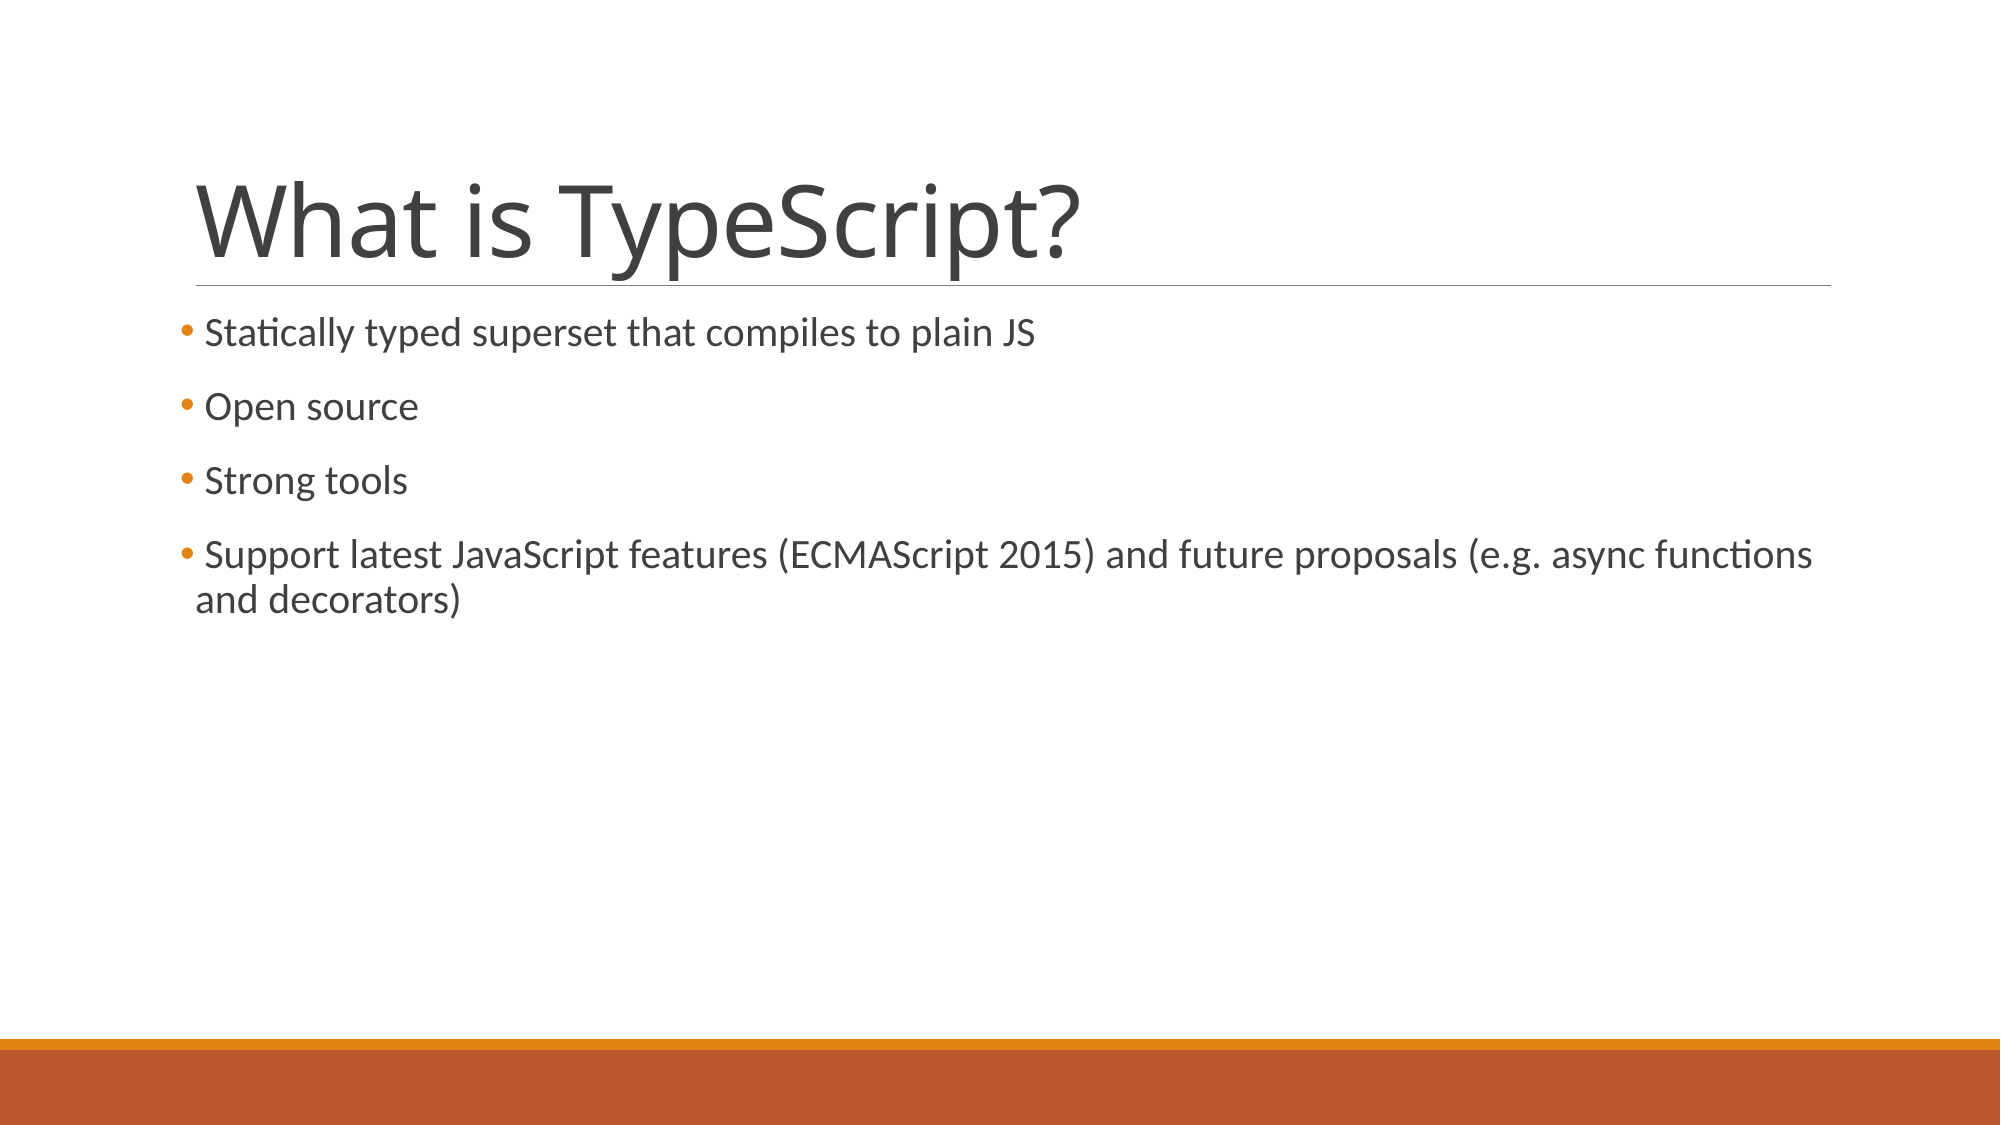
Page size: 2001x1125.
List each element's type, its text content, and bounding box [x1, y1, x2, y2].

title What is TypeScript? [180, 47, 1830, 285]
list Statically typed superset that compiles to plain JS Open source Strong tools Support latest JavaScript features (ECMAScript 2015) and future proposals (e.g. async functions and decorators) [180, 302, 1830, 963]
